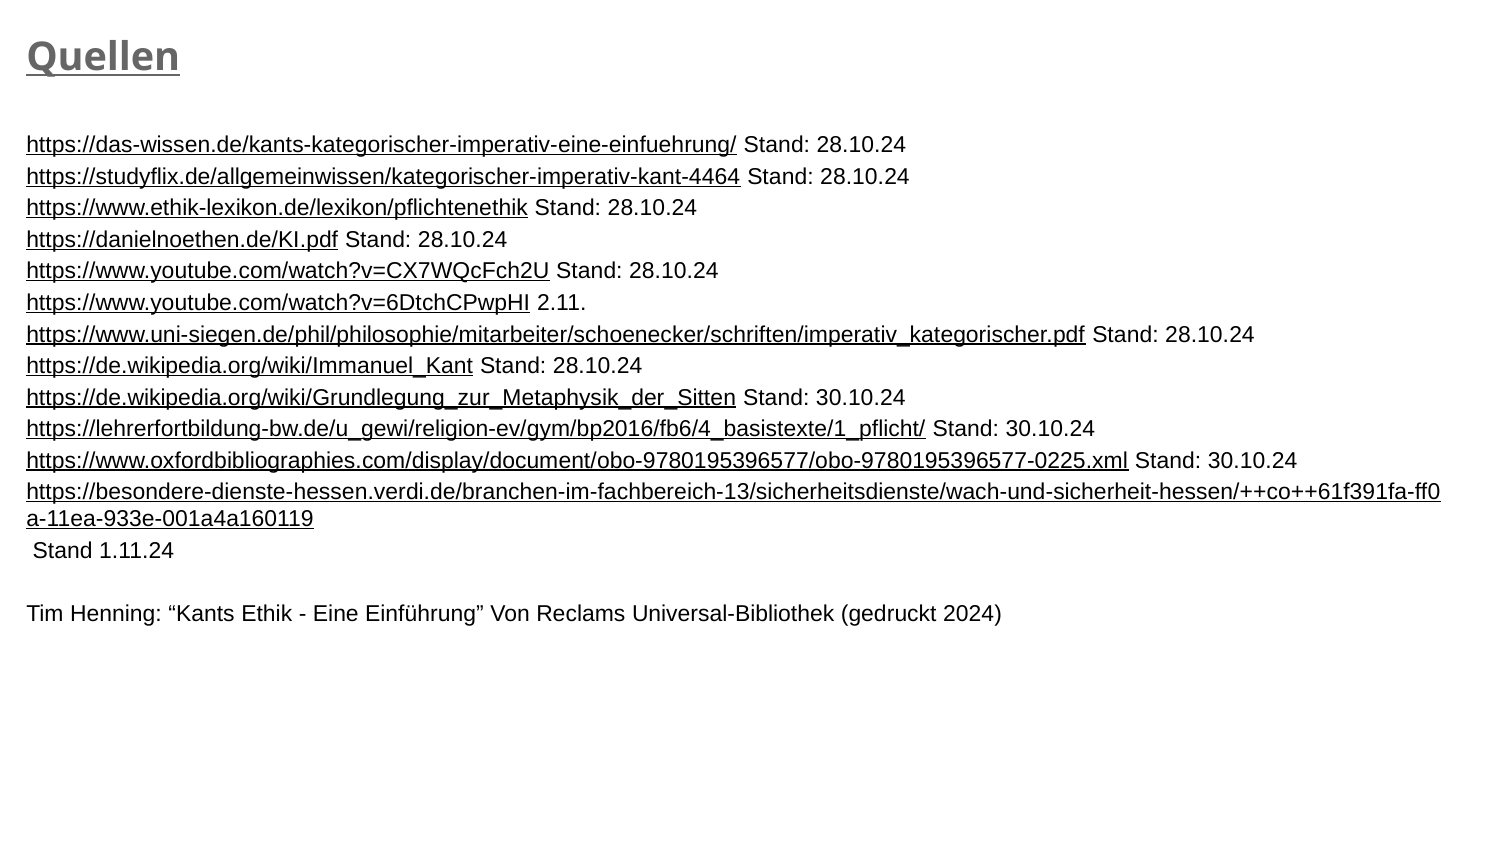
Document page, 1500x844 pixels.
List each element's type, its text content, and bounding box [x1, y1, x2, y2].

text_box Quellen https://das-wissen.de/kants-kategorischer-imperativ-eine-einfuehrung/ Stand: 28.10.24 https://studyflix.de/allgemeinwissen/kategorischer-imperativ-kant-4464 Stand: 28.10.24 https://www.ethik-lexikon.de/lexikon/pflichtenethik Stand: 28.10.24 https://danielnoethen.de/KI.pdf Stand: 28.10.24 https://www.youtube.com/watch?v=CX7WQcFch2U Stand: 28.10.24 https://www.youtube.com/watch?v=6DtchCPwpHI 2.11. https://www.uni-siegen.de/phil/philosophie/mitarbeiter/schoenecker/schriften/imperativ_kategorischer.pdf Stand: 28.10.24 https://de.wikipedia.org/wiki/Immanuel_Kant Stand: 28.10.24 https://de.wikipedia.org/wiki/Grundlegung_zur_Metaphysik_der_Sitten Stand: 30.10.24 https://lehrerfortbildung-bw.de/u_gewi/religion-ev/gym/bp2016/fb6/4_basistexte/1_pflicht/ Stand: 30.10.24 https://www.oxfordbibliographies.com/display/document/obo-9780195396577/obo-9780195396577-0225.xml Stand: 30.10.24 https://besondere-dienste-hessen.verdi.de/branchen-im-fachbereich-13/sicherheitsdienste/wach-und-sicherheit-hessen/++co++61f391fa-ff0a-11ea-933e-001a4a160119 Stand 1.11.24 Tim Henning: “Kants Ethik - Eine Einführung” Von Reclams Universal-Bibliothek (gedruckt 2024) [11, 15, 1464, 601]
